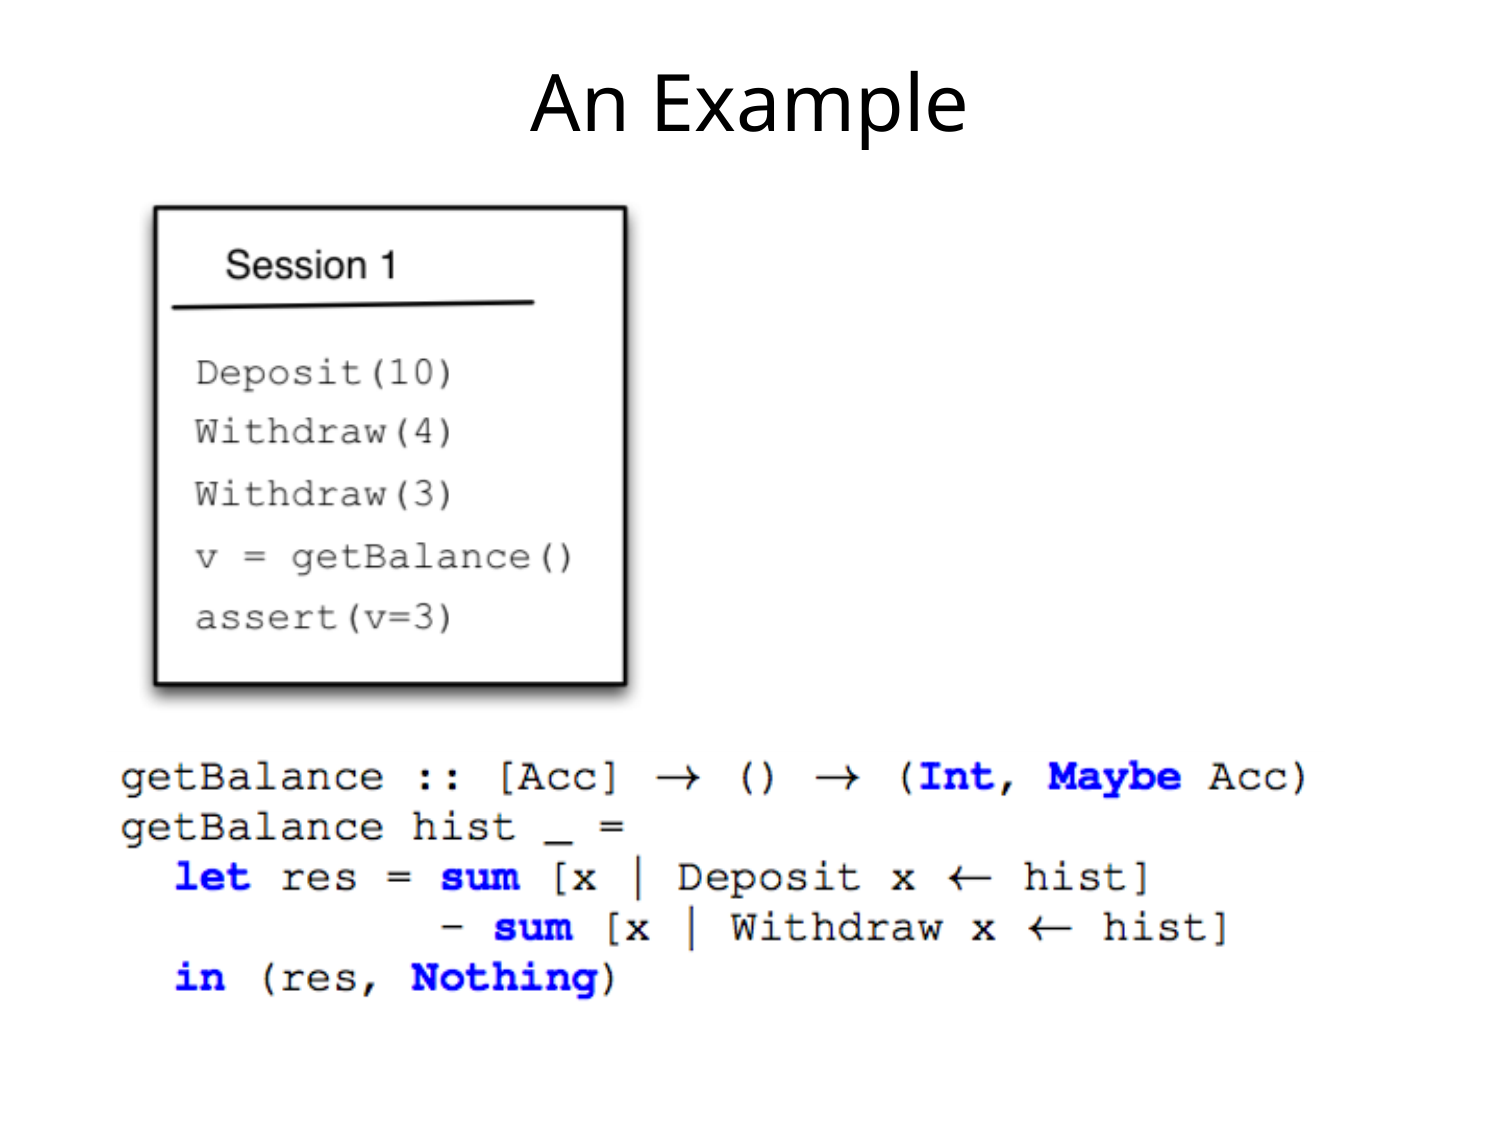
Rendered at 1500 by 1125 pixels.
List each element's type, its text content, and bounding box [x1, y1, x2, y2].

picture [131, 193, 649, 717]
title An Example [75, 6, 1425, 194]
picture [105, 750, 1326, 1016]
